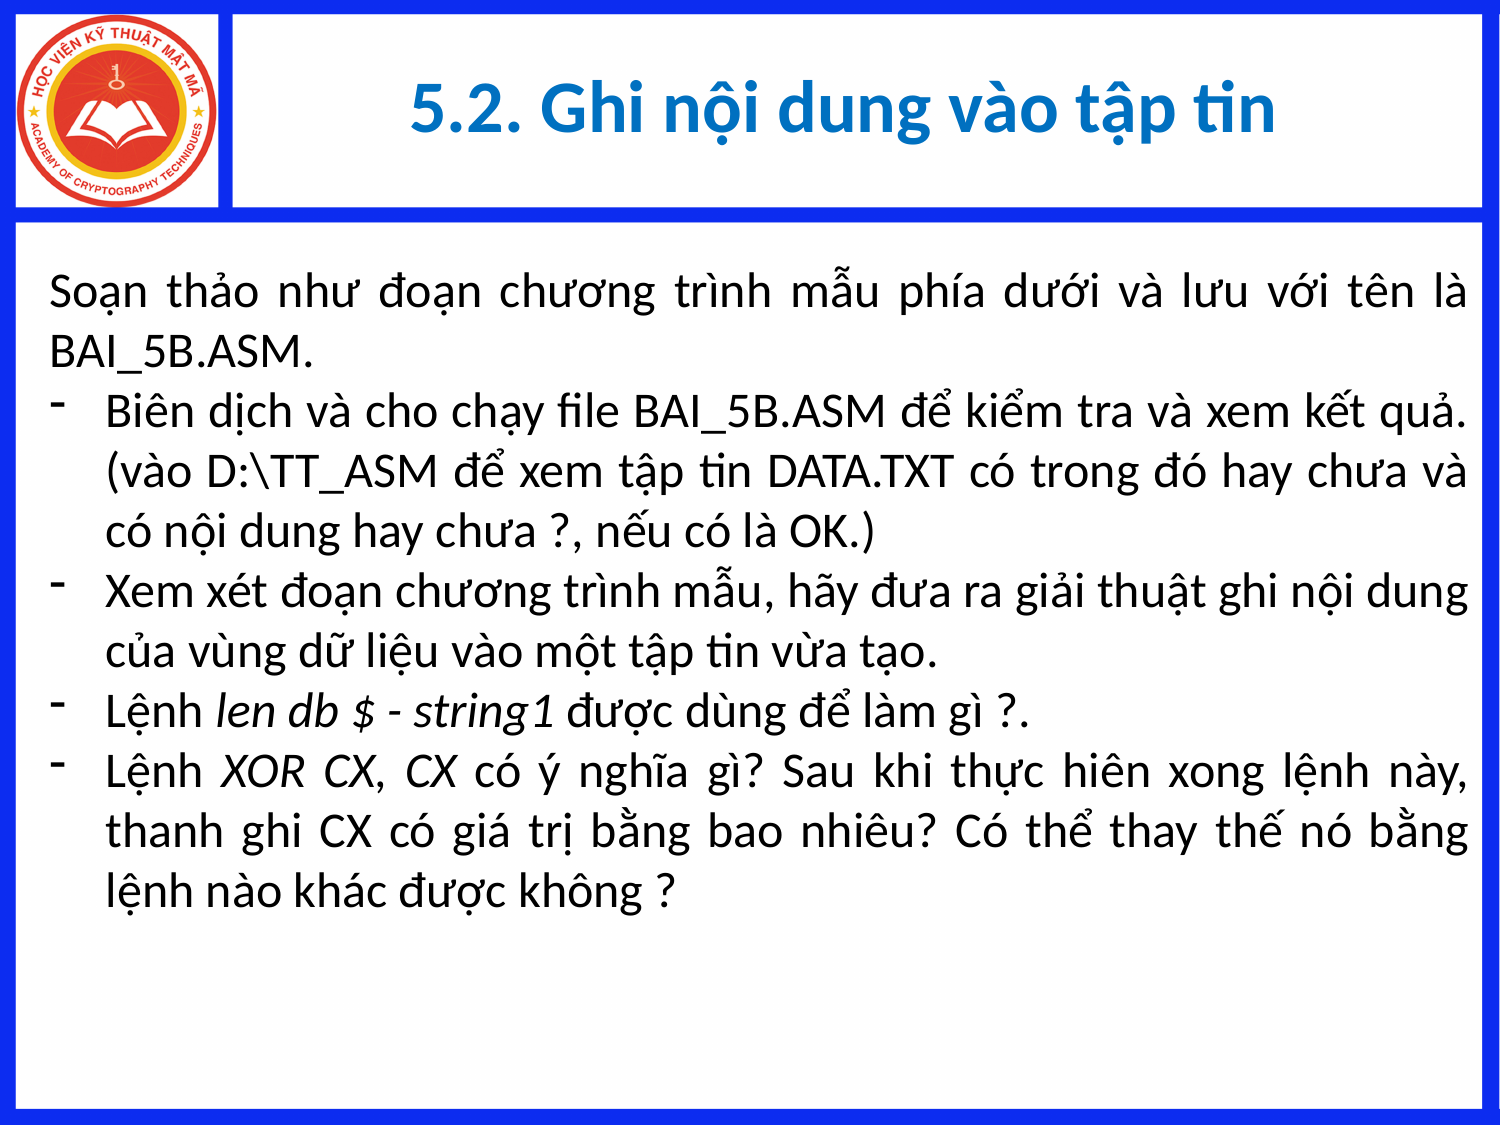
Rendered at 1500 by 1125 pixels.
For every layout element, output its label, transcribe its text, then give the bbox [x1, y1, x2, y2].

picture [0, 0, 1500, 1125]
text_box Soạn thảo như đoạn chương trình mẫu phía dưới và lưu với tên là BAI_5B.ASM. Biên dịch và cho chạy file BAI_5B.ASM để kiểm tra và xem kết quả. (vào D:\TT_ASM để xem tập tin DATA.TXT có trong đó hay chưa và có nội dung hay chưa ?, nếu có là OK.) Xem xét đoạn chương trình mẫu, hãy đưa ra giải thuật ghi nội dung của vùng dữ liệu vào một tập tin vừa tạo. Lệnh len db $ - string1 được dùng để làm gì ?. Lệnh XOR CX, CX có ý nghĩa gì? Sau khi thực hiên xong lệnh này, thanh ghi CX có giá trị bằng bao nhiêu? Có thể thay thế nó bằng lệnh nào khác được không ? [34, 249, 1485, 925]
title 5.2. Ghi nội dung vào tập tin [237, 50, 1450, 155]
